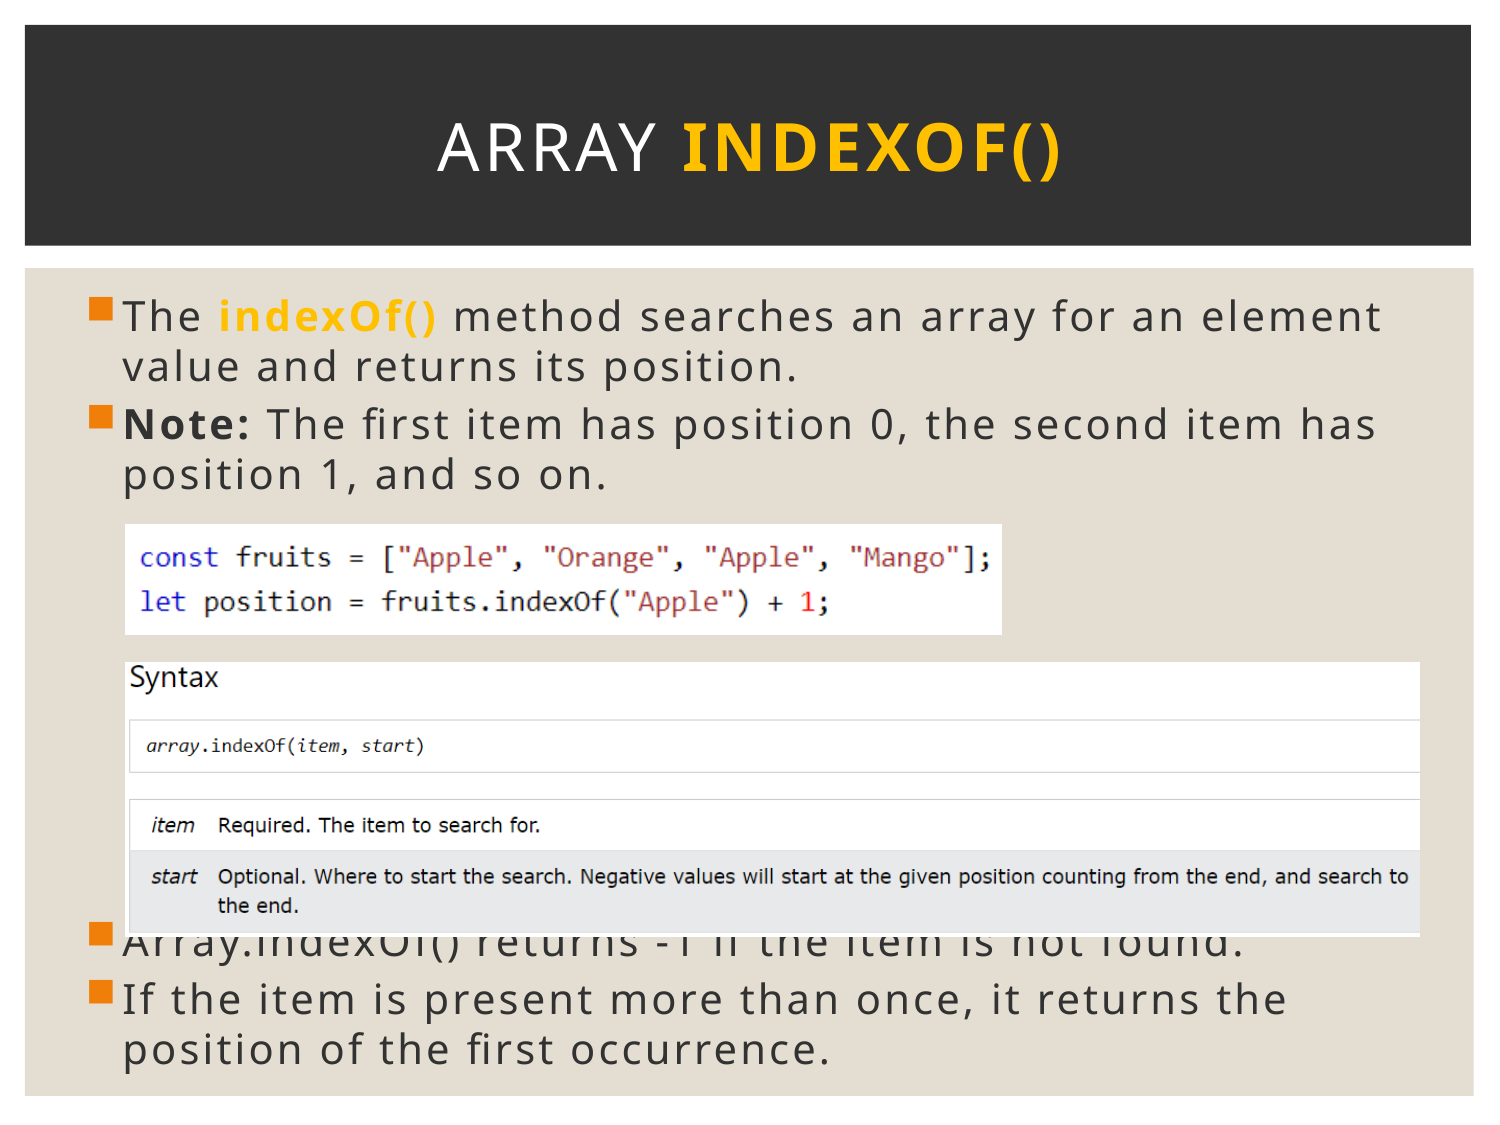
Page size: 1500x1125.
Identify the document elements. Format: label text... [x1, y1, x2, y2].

picture [124, 662, 1421, 937]
title Array indexOf() [62, 58, 1438, 232]
picture [124, 524, 1002, 635]
list The indexOf() method searches an array for an element value and returns its position. Note: The first item has position 0, the second item has position 1, and so on. Array.indexOf() returns -1 if the item is not found. If the item is present more than once, it returns the position of the first occurrence. [62, 281, 1442, 1100]
